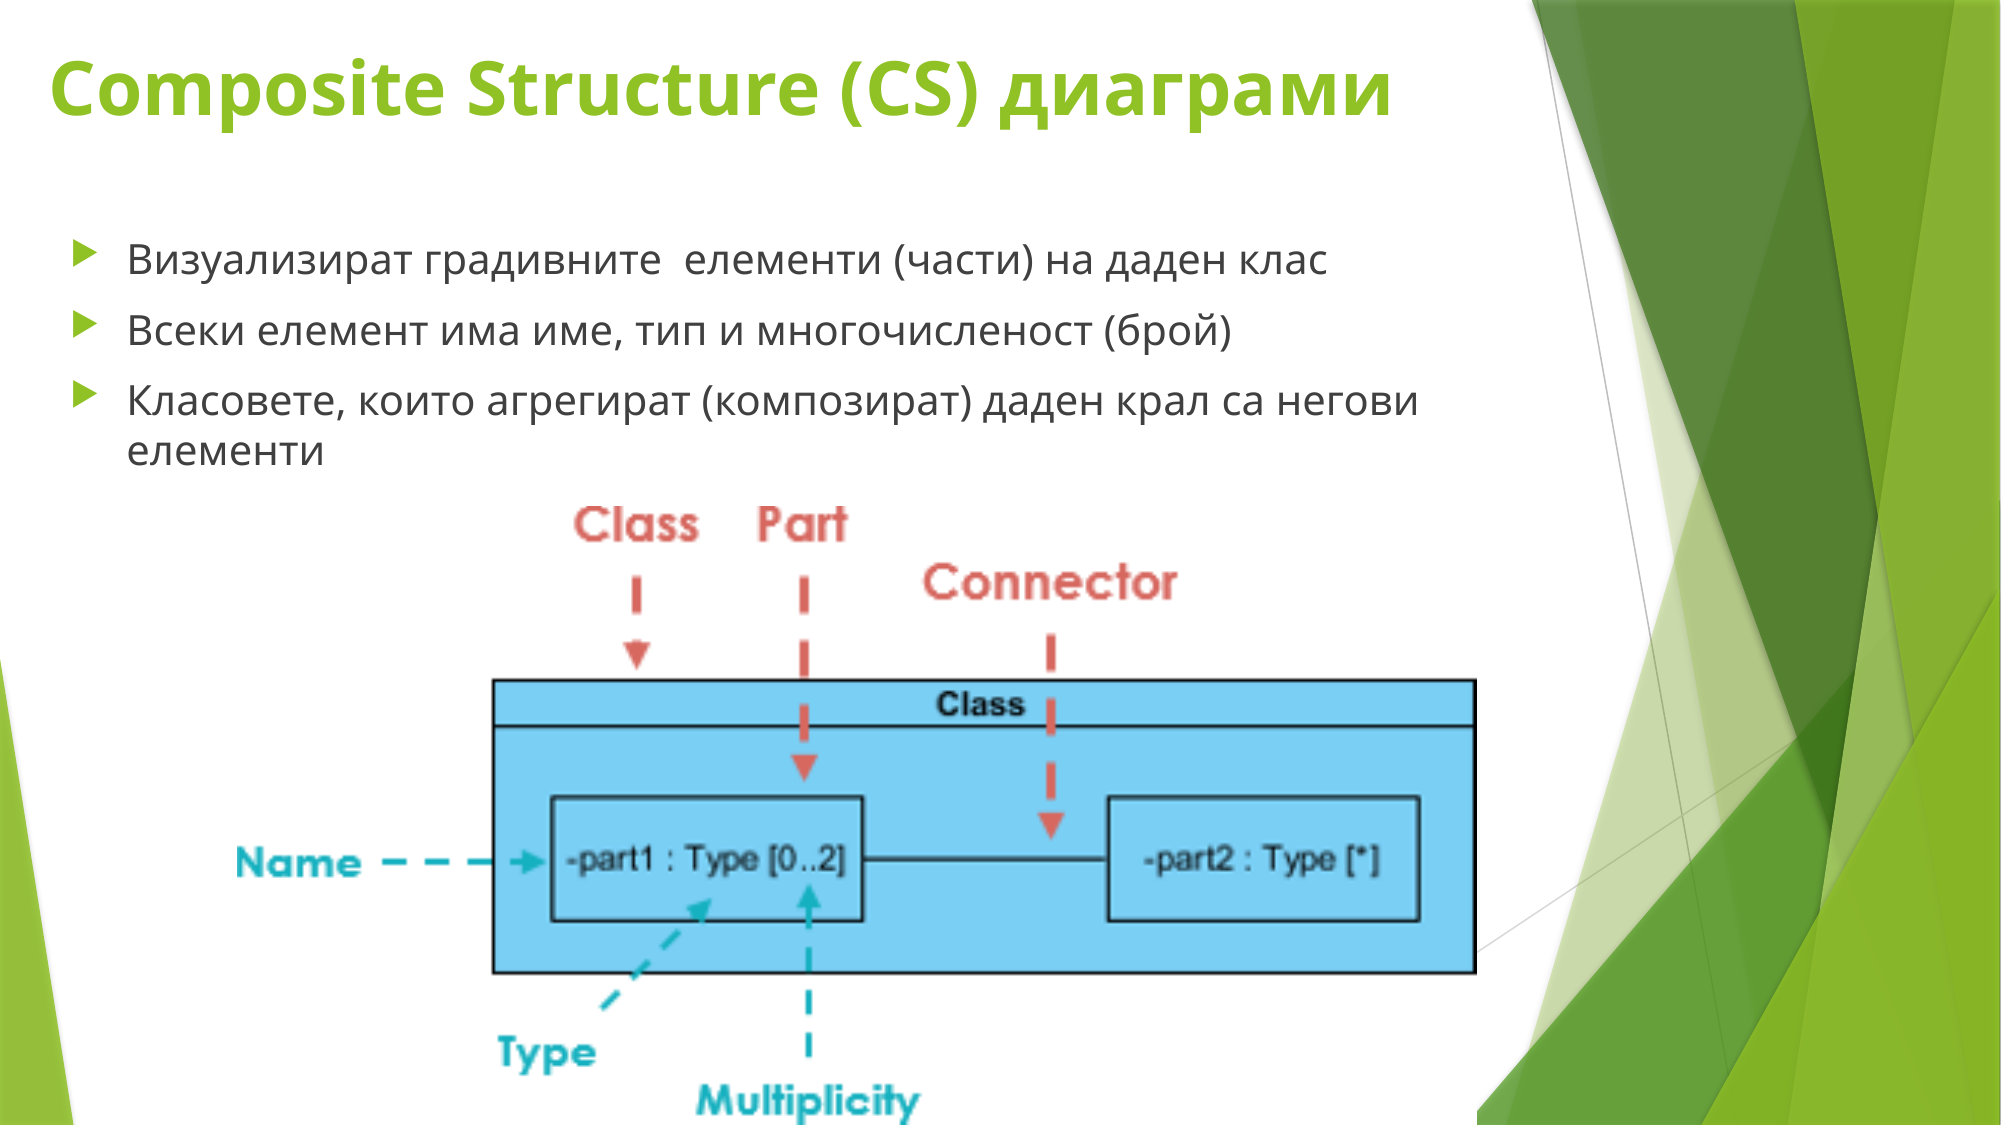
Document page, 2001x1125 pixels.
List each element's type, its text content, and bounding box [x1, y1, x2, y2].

picture [236, 506, 1478, 1125]
list Визуализират градивните елементи (части) на даден клас Всеки елемент има име, тип и многочисленост (брой) Класовете, които агрегират (композират) даден крал са негови елементи [55, 224, 1623, 458]
title Composite Structure (CS) диаграми [33, 33, 1444, 250]
